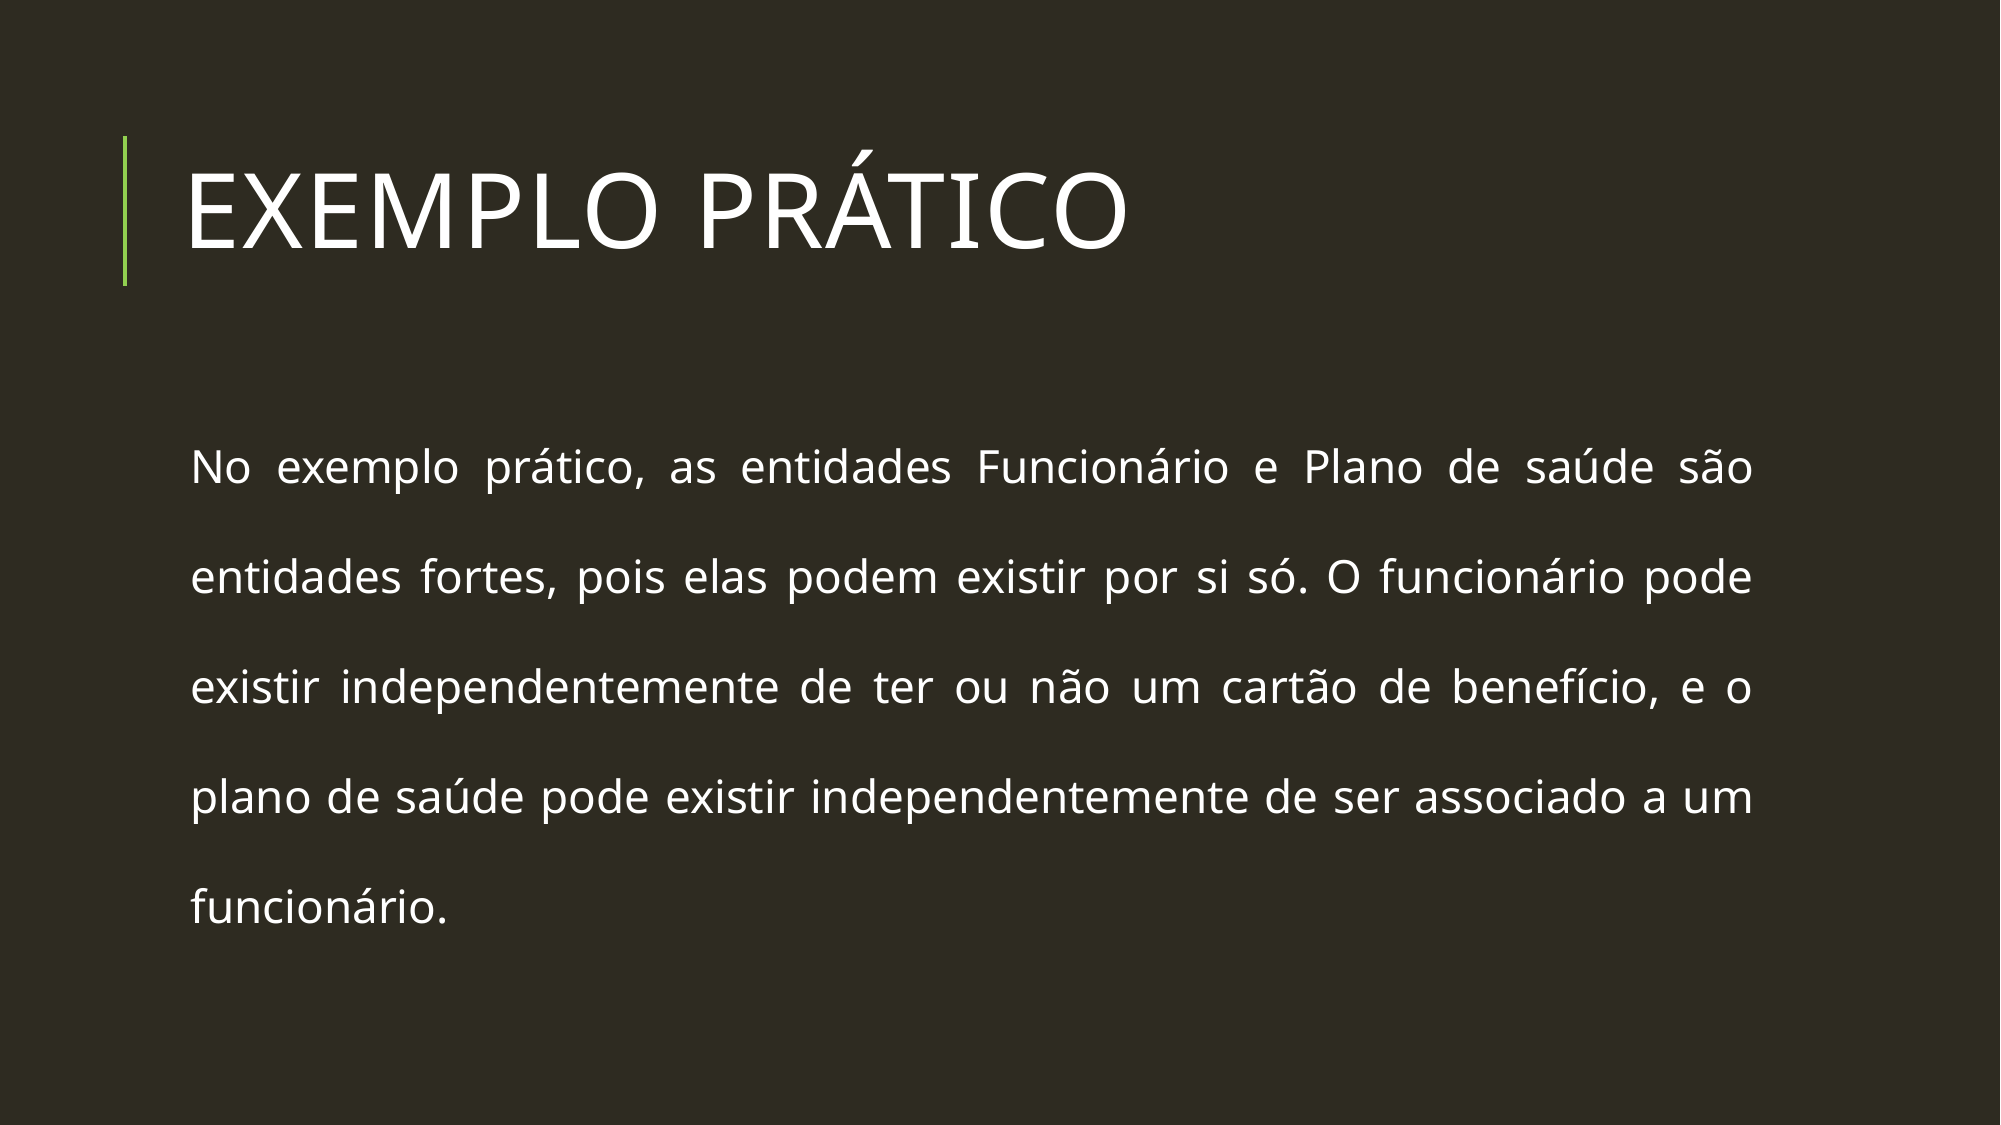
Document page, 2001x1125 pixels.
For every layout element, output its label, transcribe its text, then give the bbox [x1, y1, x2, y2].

title EXEMPLO PRÁTICO [168, 96, 1763, 342]
list No exemplo prático, as entidades Funcionário e Plano de saúde são entidades fortes, pois elas podem existir por si só. O funcionário pode existir independentemente de ter ou não um cartão de benefício, e o plano de saúde pode existir independentemente de ser associado a um funcionário. [168, 375, 1763, 1035]
